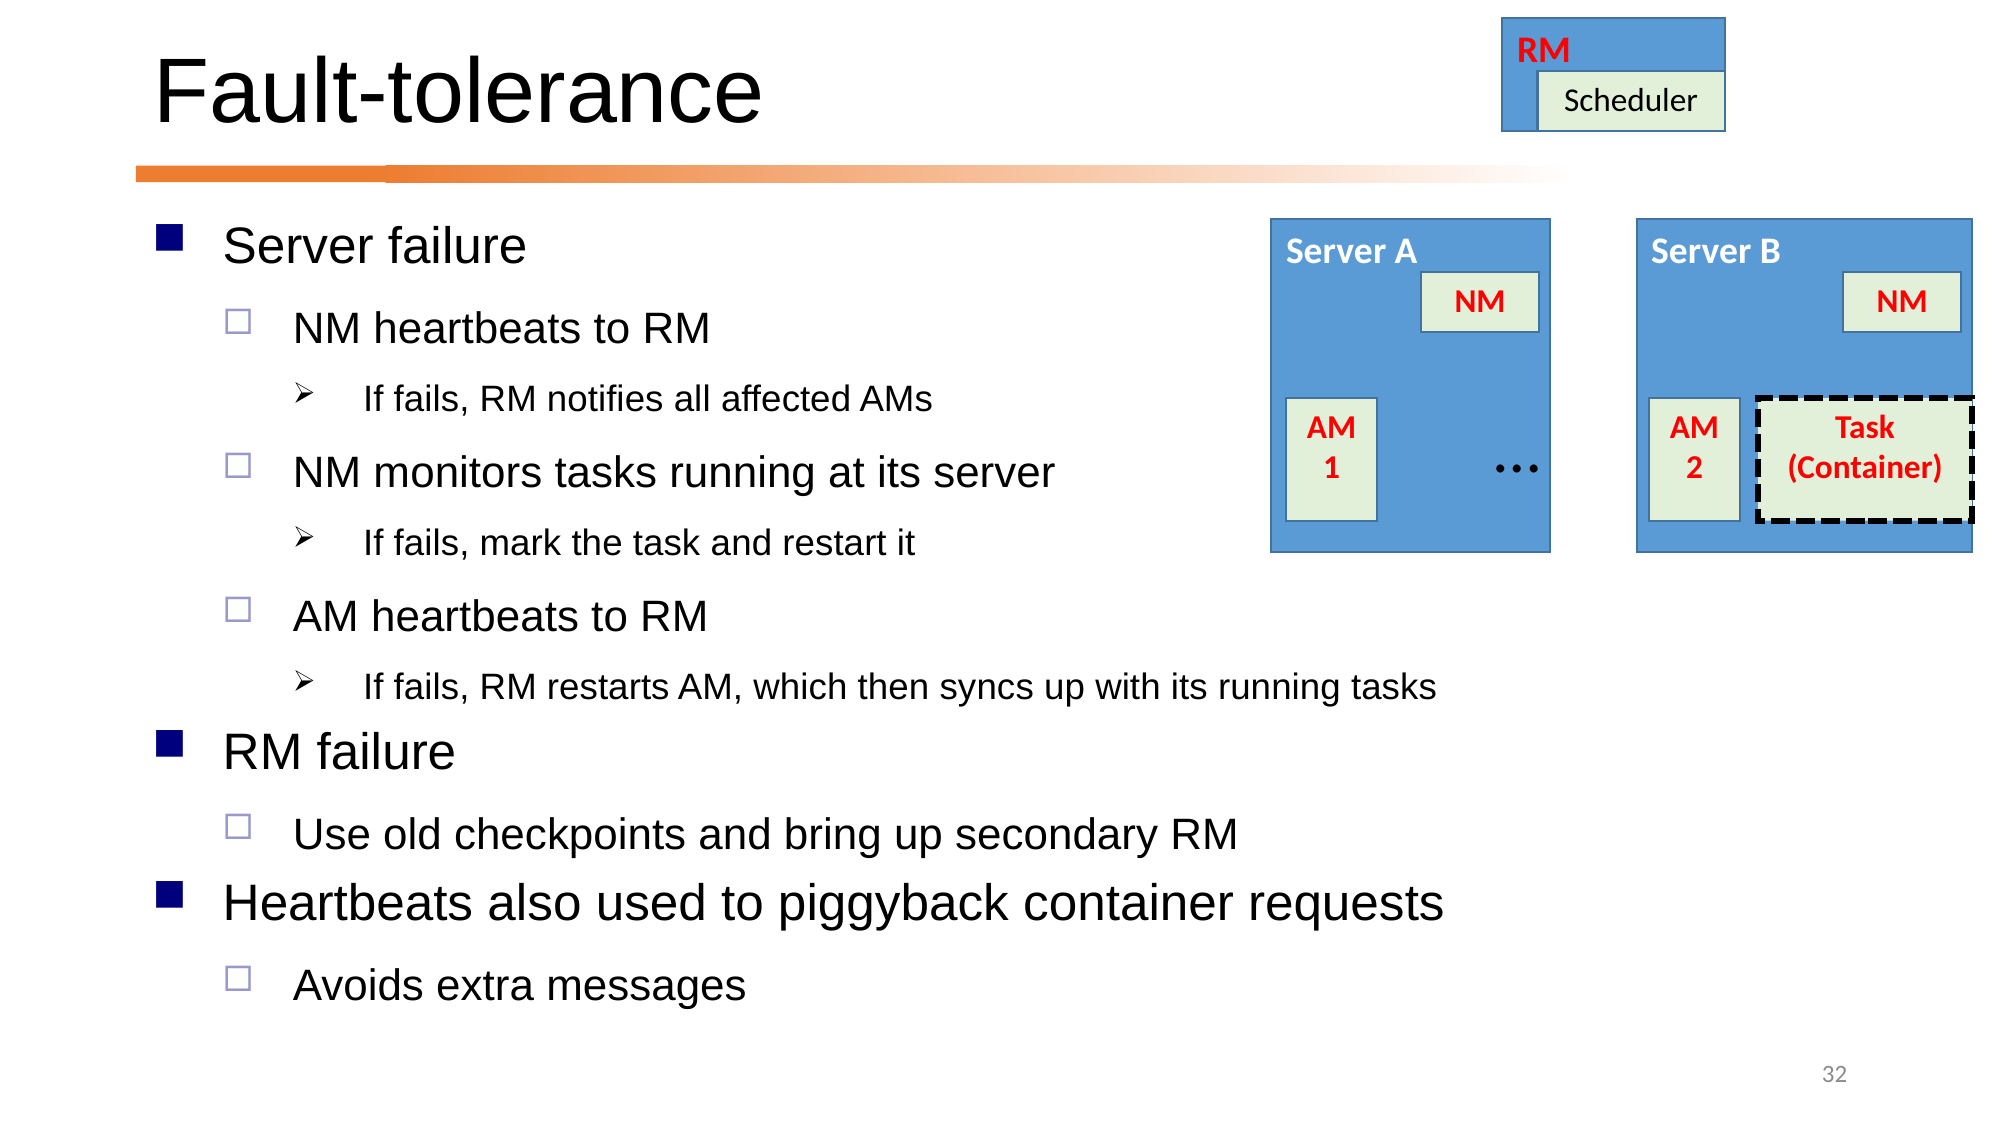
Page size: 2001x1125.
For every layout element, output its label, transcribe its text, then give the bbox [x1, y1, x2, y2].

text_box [1271, 18, 1973, 553]
list Server failure NM heartbeats to RM If fails, RM notifies all affected AMs NM monitors tasks running at its server If fails, mark the task and restart it AM heartbeats to RM If fails, RM restarts AM, which then syncs up with its running tasks RM failure Use old checkpoints and bring up secondary RM Heartbeats also used to piggyback container requests Avoids extra messages [137, 211, 1725, 1018]
slide_number 32 [1412, 1042, 1863, 1103]
title Fault-tolerance [138, 25, 1271, 160]
